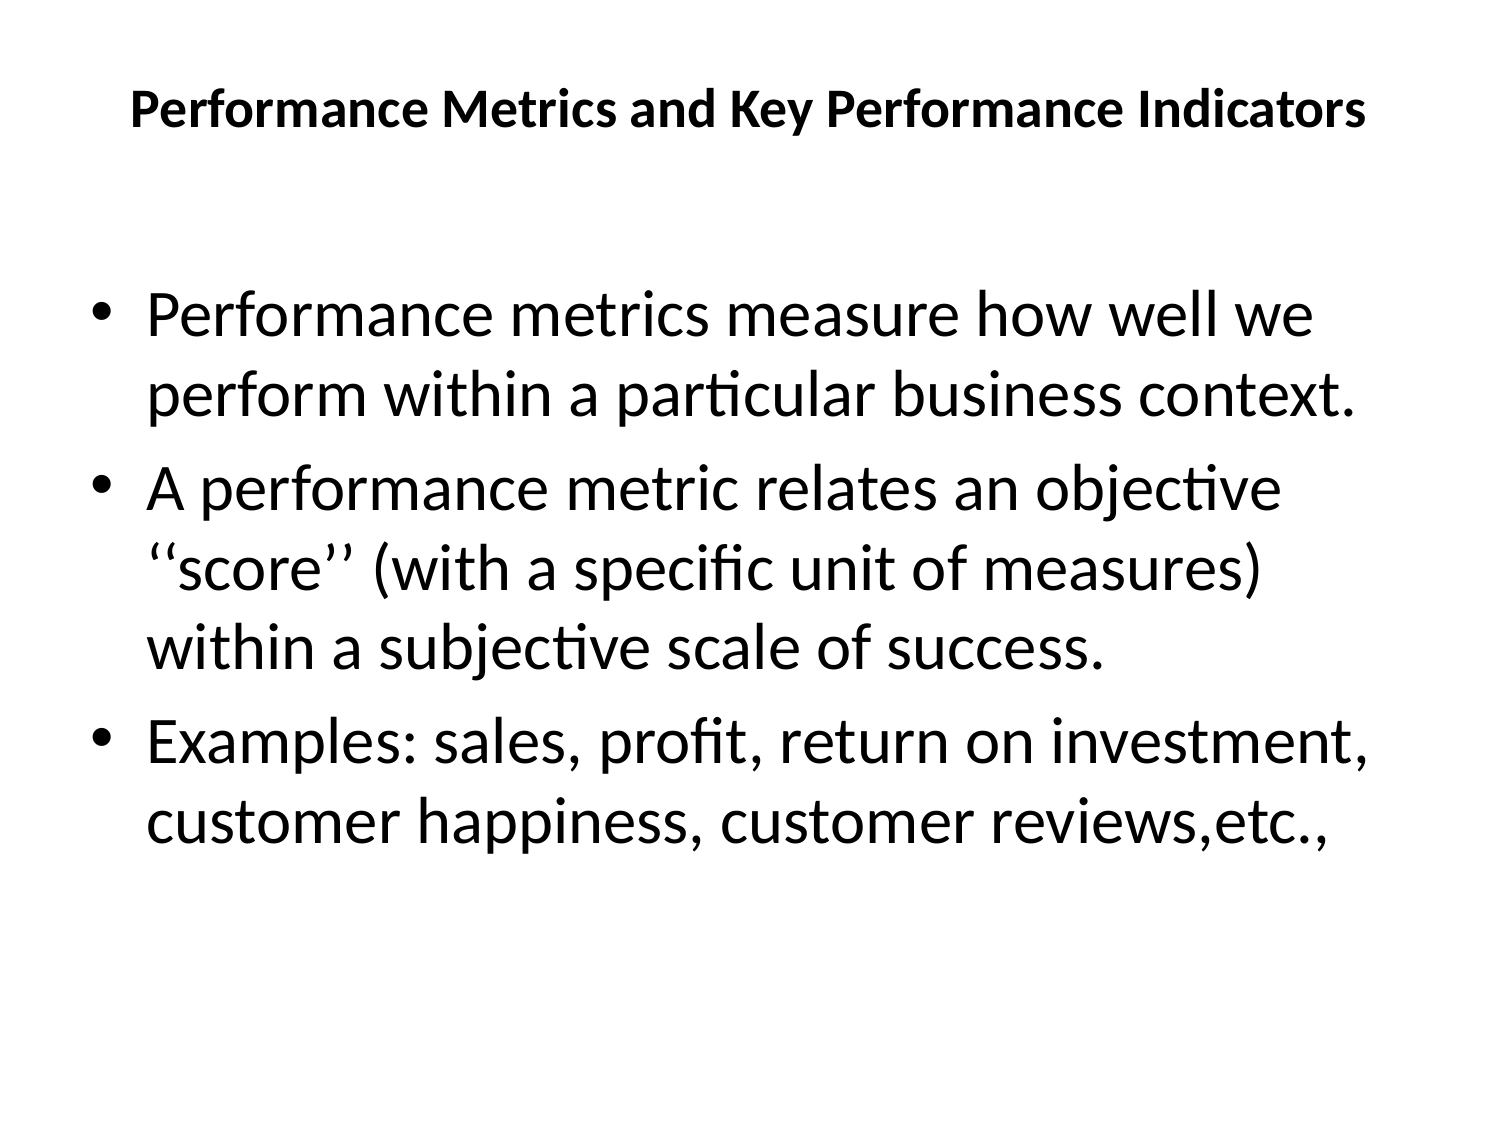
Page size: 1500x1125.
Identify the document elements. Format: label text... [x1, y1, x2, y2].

title Performance Metrics and Key Performance Indicators [75, 45, 1425, 233]
list Performance metrics measure how well we perform within a particular business context. A performance metric relates an objective ‘‘score’’ (with a specific unit of measures) within a subjective scale of success. Examples: sales, profit, return on investment, customer happiness, customer reviews,etc., [75, 262, 1425, 1005]
